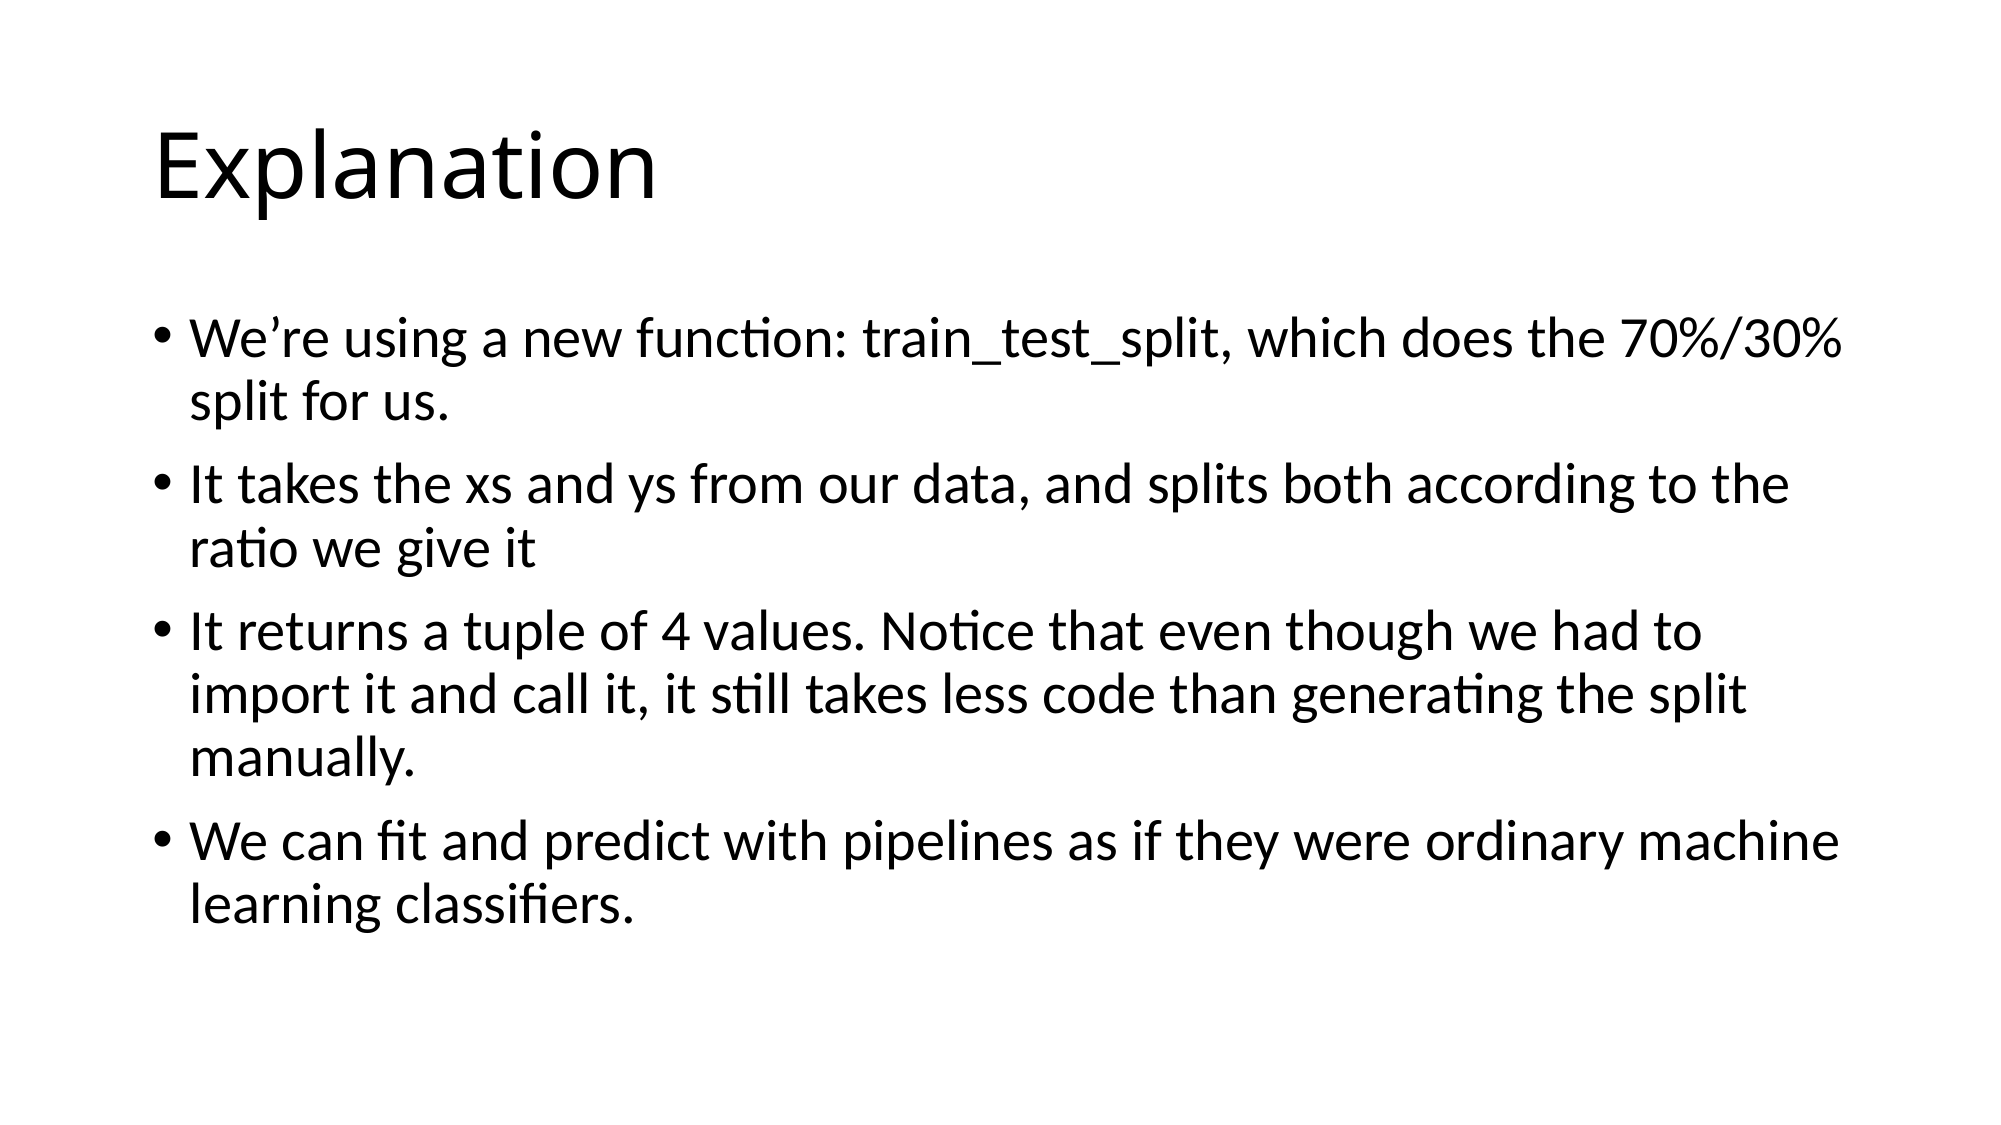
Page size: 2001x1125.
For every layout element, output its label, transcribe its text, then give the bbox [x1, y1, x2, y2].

title Explanation [137, 59, 1863, 278]
list We’re using a new function: train_test_split, which does the 70%/30% split for us. It takes the xs and ys from our data, and splits both according to the ratio we give it It returns a tuple of 4 values. Notice that even though we had to import it and call it, it still takes less code than generating the split manually. We can fit and predict with pipelines as if they were ordinary machine learning classifiers. [137, 299, 1863, 1014]
